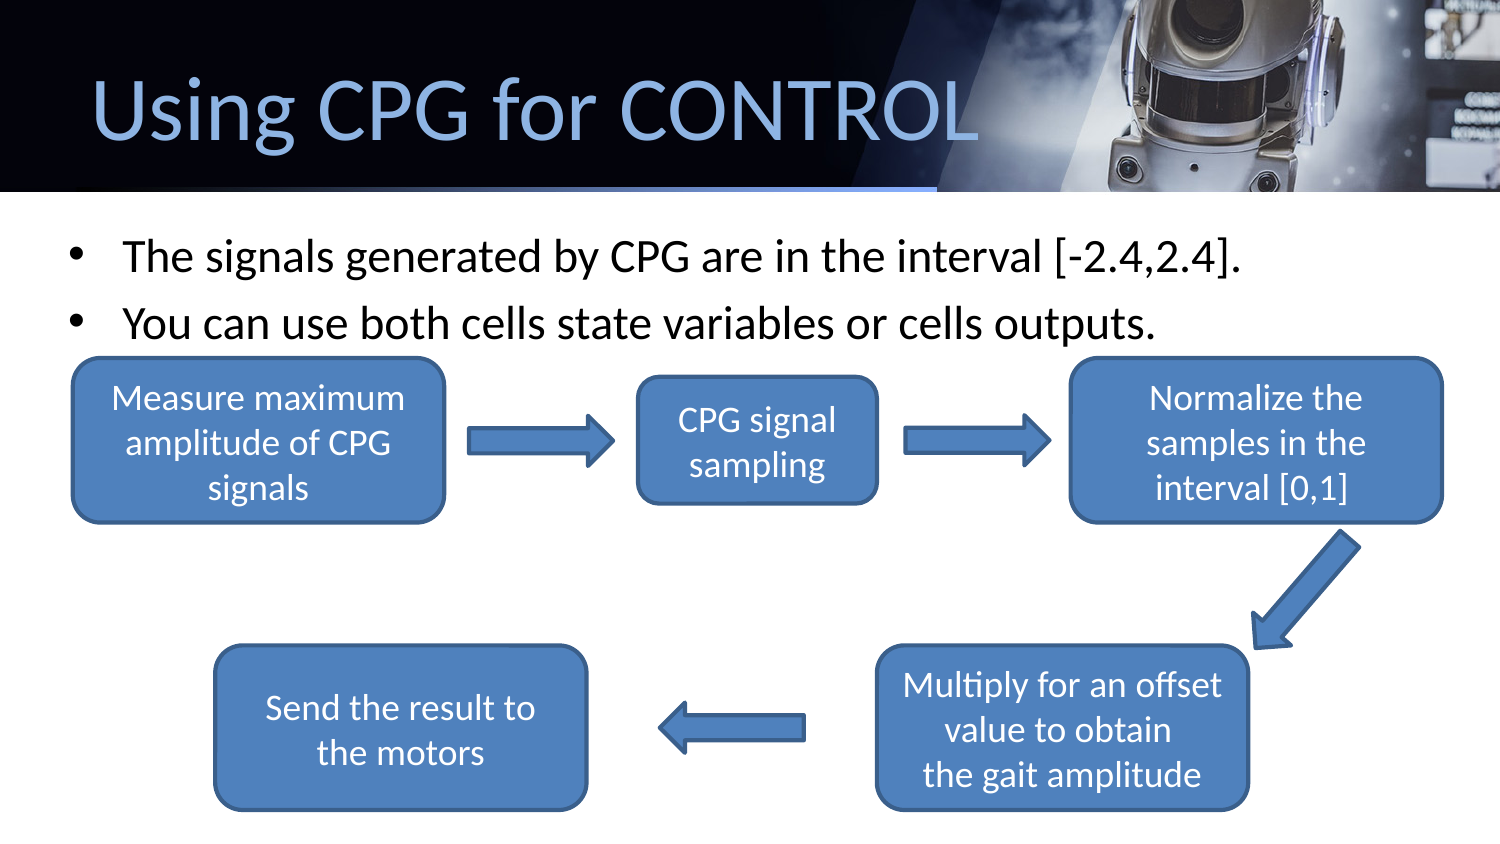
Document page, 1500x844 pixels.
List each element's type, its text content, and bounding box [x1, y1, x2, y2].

picture [0, 0, 1500, 844]
text_box [903, 413, 1052, 468]
text_box Measure maximum amplitude of CPG signals [70, 355, 447, 525]
title Using CPG for CONTROL [75, 33, 1425, 175]
text_box [657, 700, 806, 755]
list The signals generated by CPG are in the interval [-2.4,2.4]. You can use both cells state variables or cells outputs. [53, 217, 1399, 358]
text_box [466, 413, 616, 468]
text_box Send the result to the motors [213, 643, 589, 813]
text_box Multiply for an offset value to obtain the gait amplitude [874, 643, 1251, 813]
text_box [1250, 528, 1362, 651]
text_box Normalize the samples in the interval [0,1] [1068, 355, 1445, 525]
text_box CPG signal sampling [635, 374, 880, 506]
